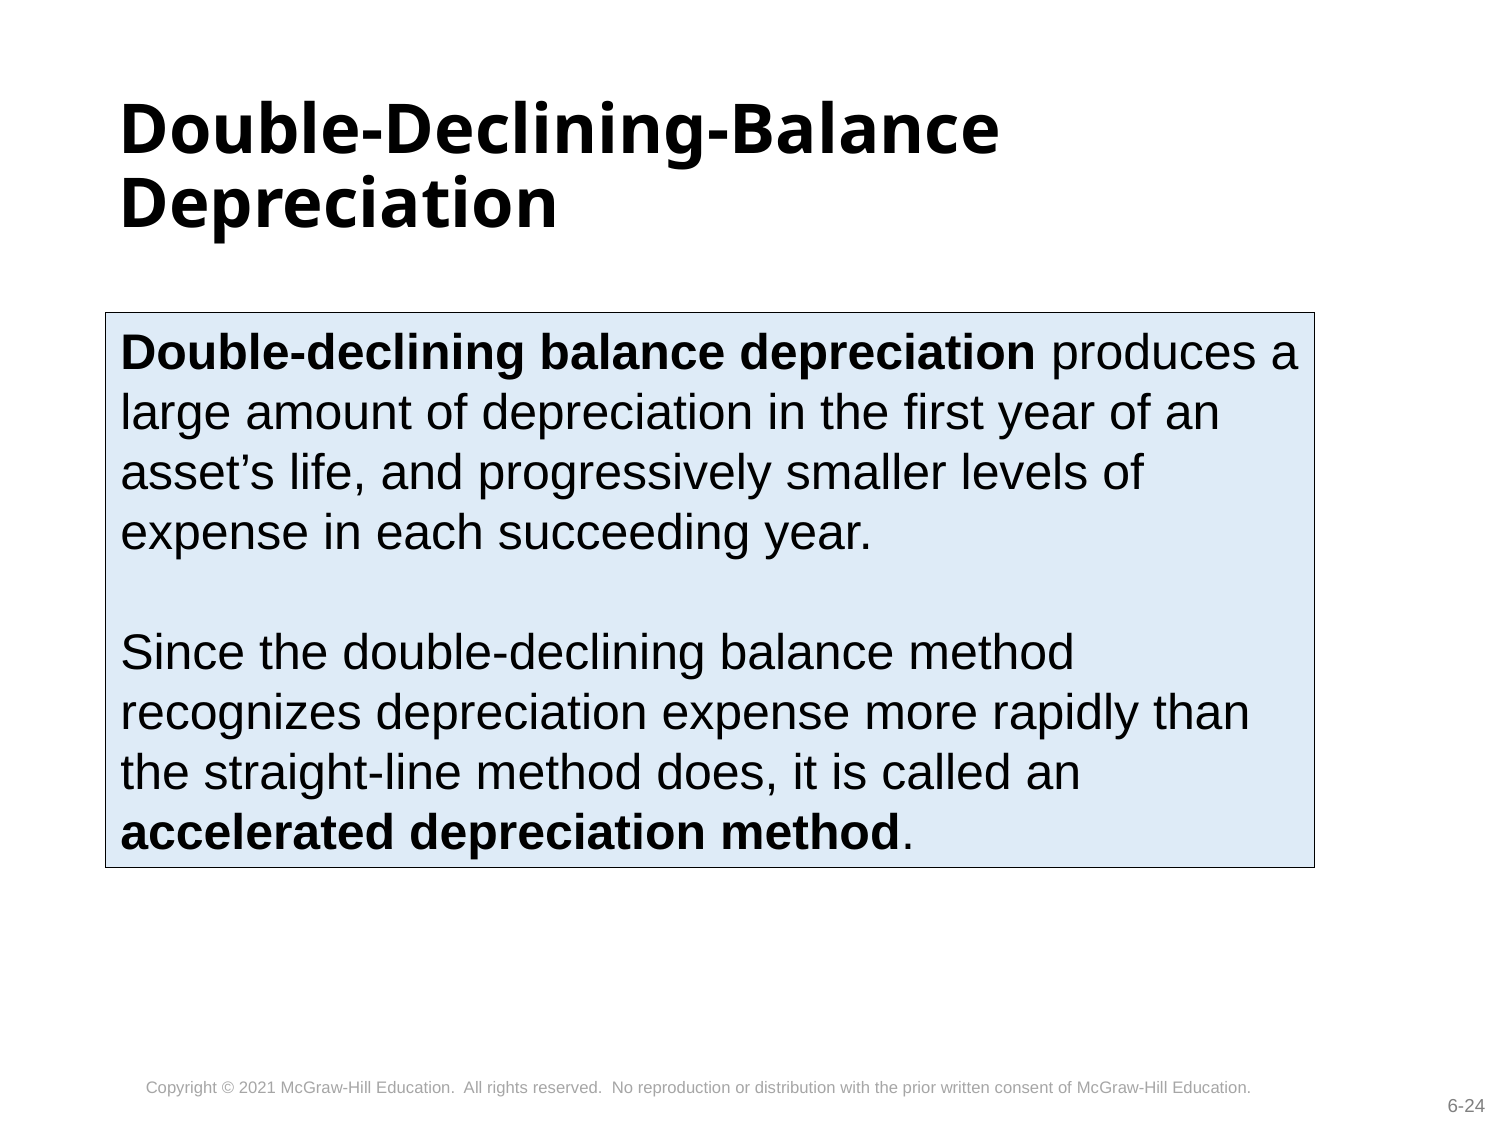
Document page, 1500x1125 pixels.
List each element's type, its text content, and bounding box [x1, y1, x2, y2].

title Double-Declining-Balance Depreciation [103, 59, 1397, 278]
text_box Double-declining balance depreciation produces a large amount of depreciation in the first year of an asset’s life, and progressively smaller levels of expense in each succeeding year. Since the double-declining balance method recognizes depreciation expense more rapidly than the straight-line method does, it is called an accelerated depreciation method. [105, 312, 1315, 868]
